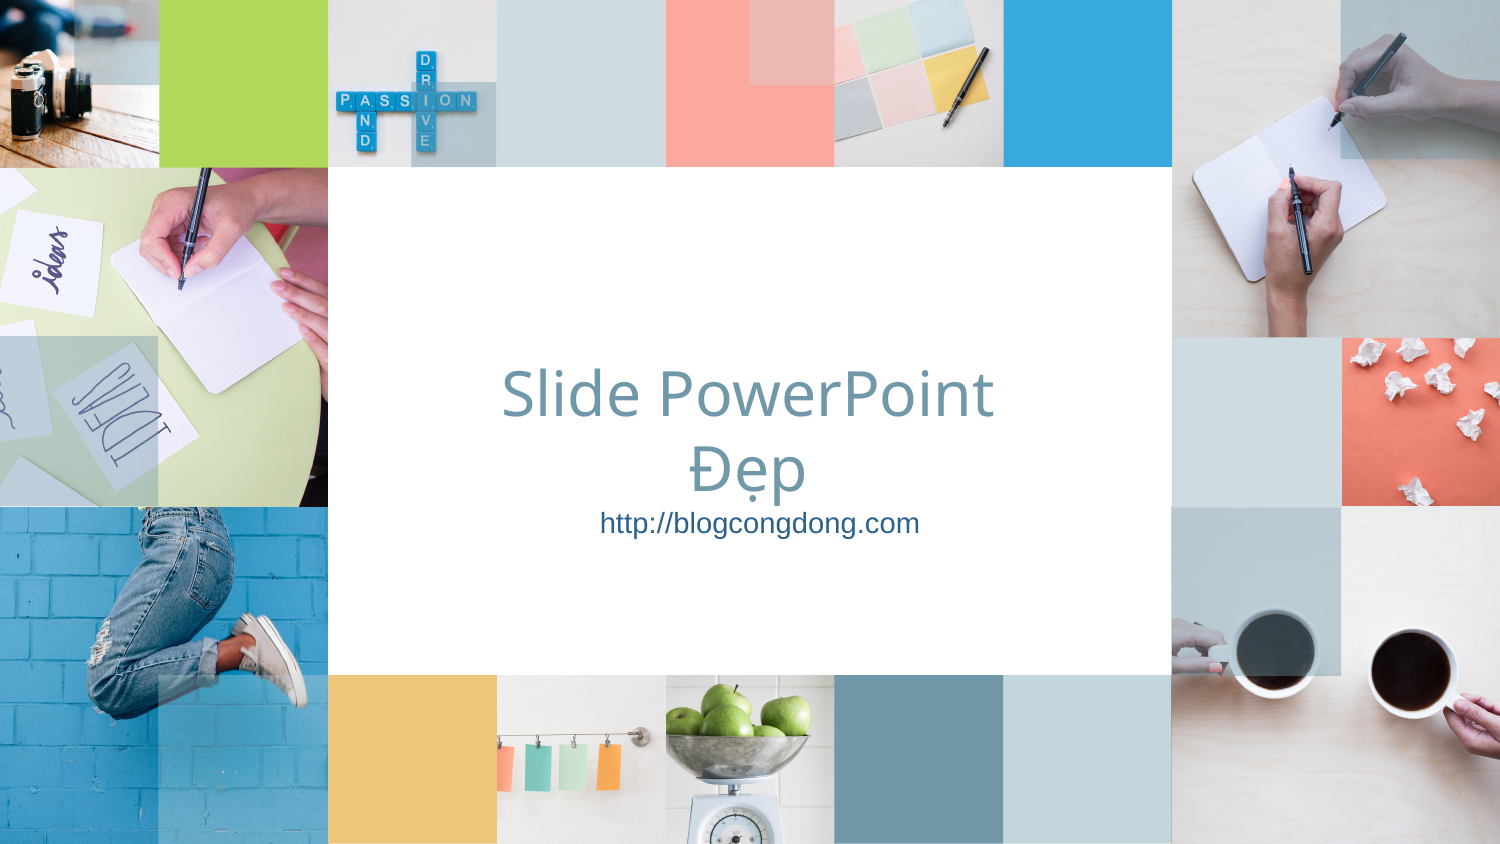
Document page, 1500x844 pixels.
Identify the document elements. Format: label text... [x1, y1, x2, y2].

picture [329, 0, 496, 167]
picture [401, 101, 409, 106]
picture [422, 55, 427, 64]
picture [362, 96, 369, 104]
picture [1172, 0, 1500, 844]
picture [0, 0, 328, 844]
picture [422, 75, 430, 82]
picture [150, 714, 155, 736]
picture [361, 115, 369, 125]
picture [835, 0, 1003, 167]
title Slide PowerPoint Đẹp [484, 333, 1013, 524]
picture [381, 97, 388, 104]
picture [497, 675, 834, 844]
picture [114, 698, 123, 709]
picture [362, 135, 367, 145]
text_box http://blogcongdong.com [584, 496, 940, 547]
